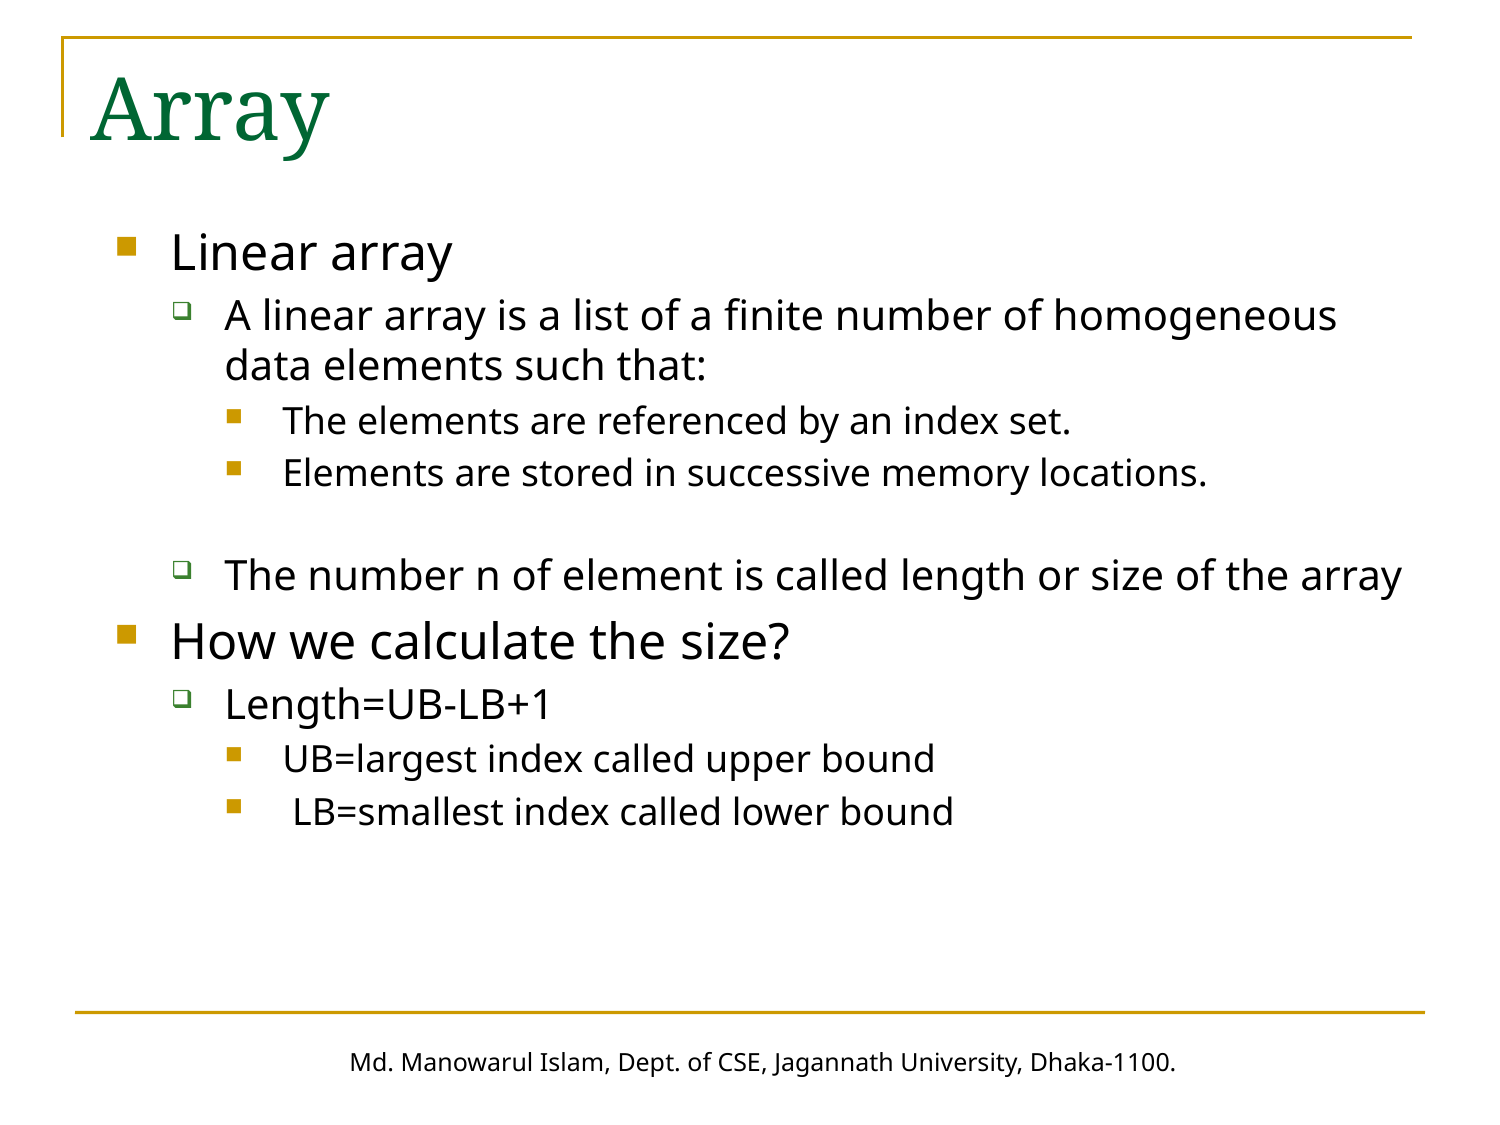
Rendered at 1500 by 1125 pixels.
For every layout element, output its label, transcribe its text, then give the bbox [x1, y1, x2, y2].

title Array [74, 45, 1426, 233]
list Linear array A linear array is a list of a finite number of homogeneous data elements such that: The elements are referenced by an index set. Elements are stored in successive memory locations. The number n of element is called length or size of the array How we calculate the size? Length=UB-LB+1 UB=largest index called upper bound LB=smallest index called lower bound [99, 213, 1450, 906]
